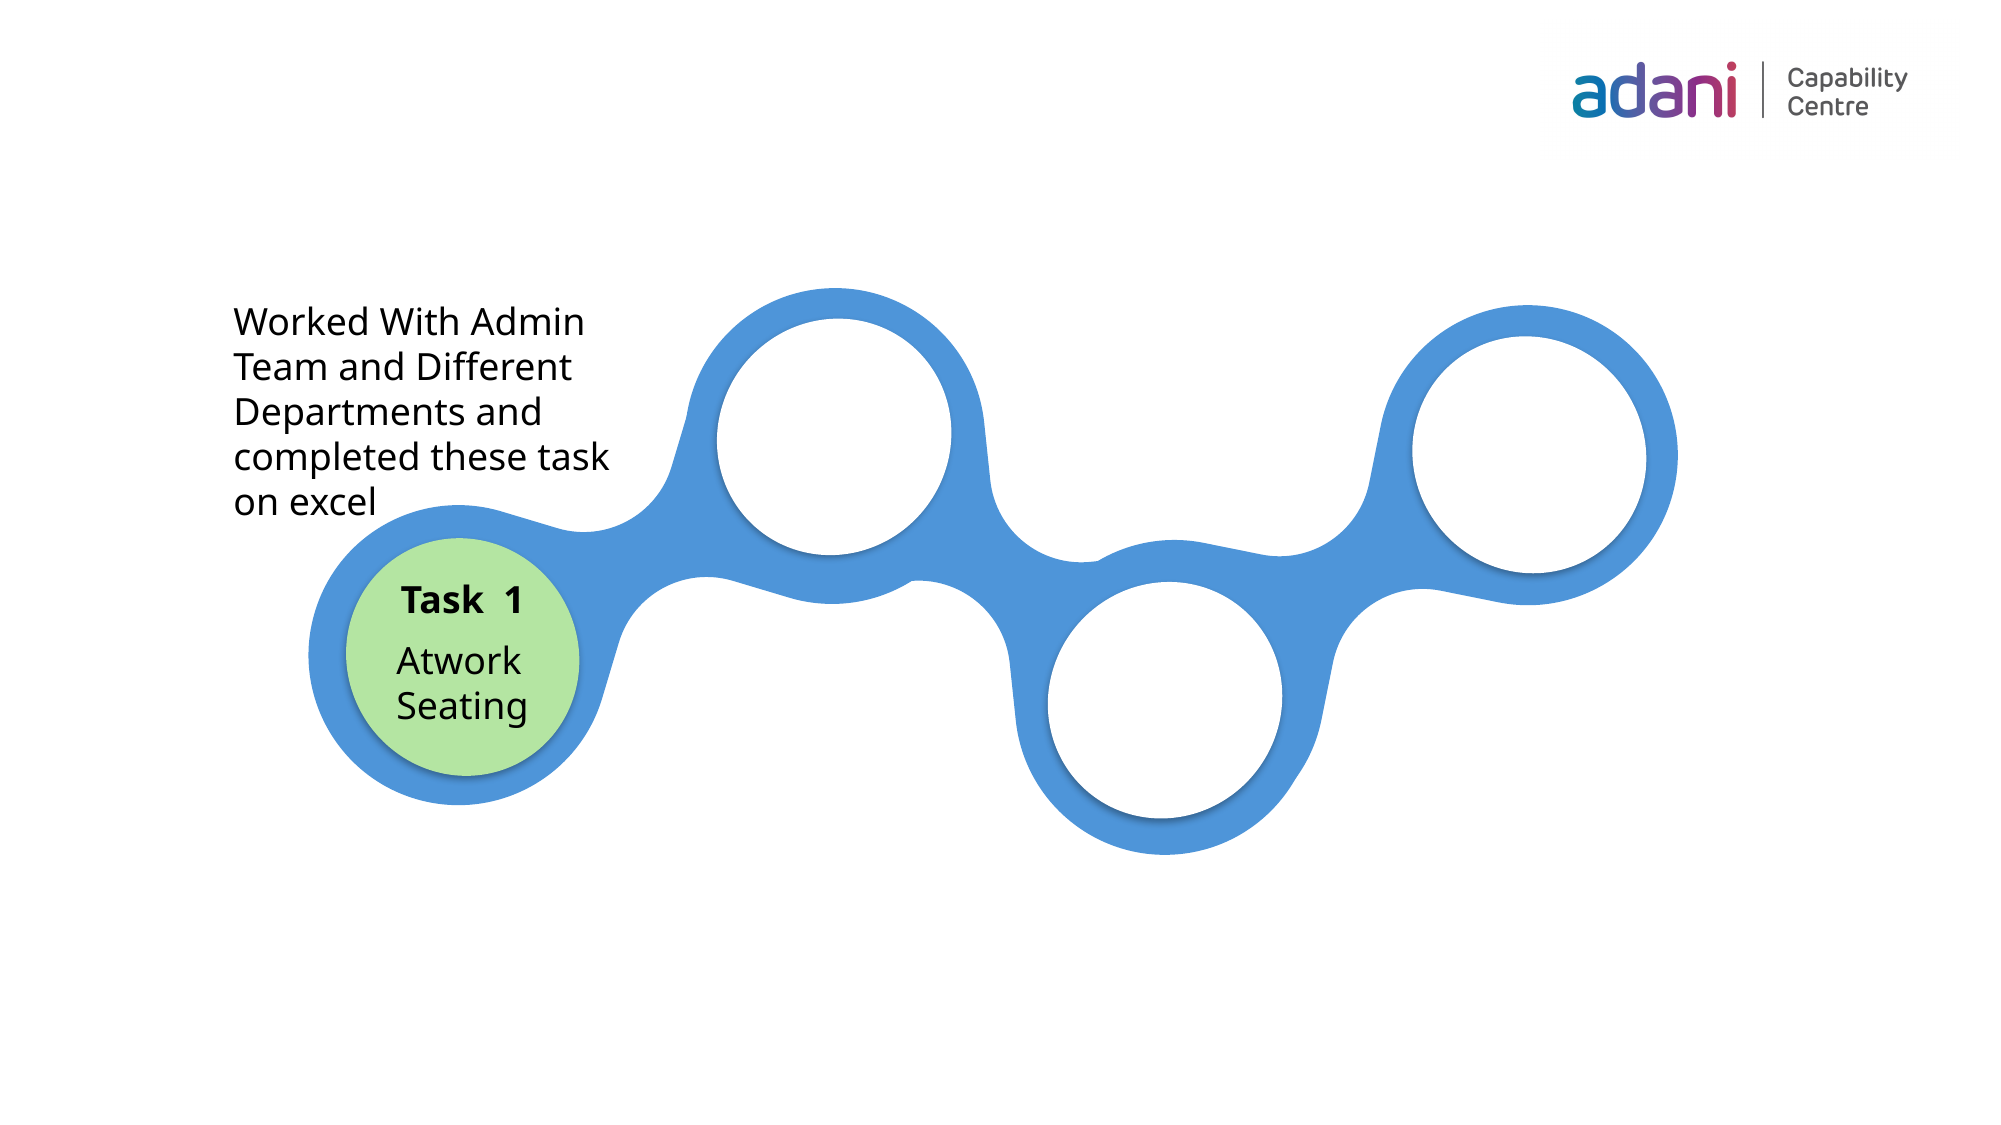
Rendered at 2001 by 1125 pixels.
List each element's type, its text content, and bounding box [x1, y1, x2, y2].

text_box Worked With Admin Team and Different Departments and completed these task on excel [218, 290, 319, 530]
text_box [319, 252, 1681, 872]
picture [1540, 19, 1960, 161]
